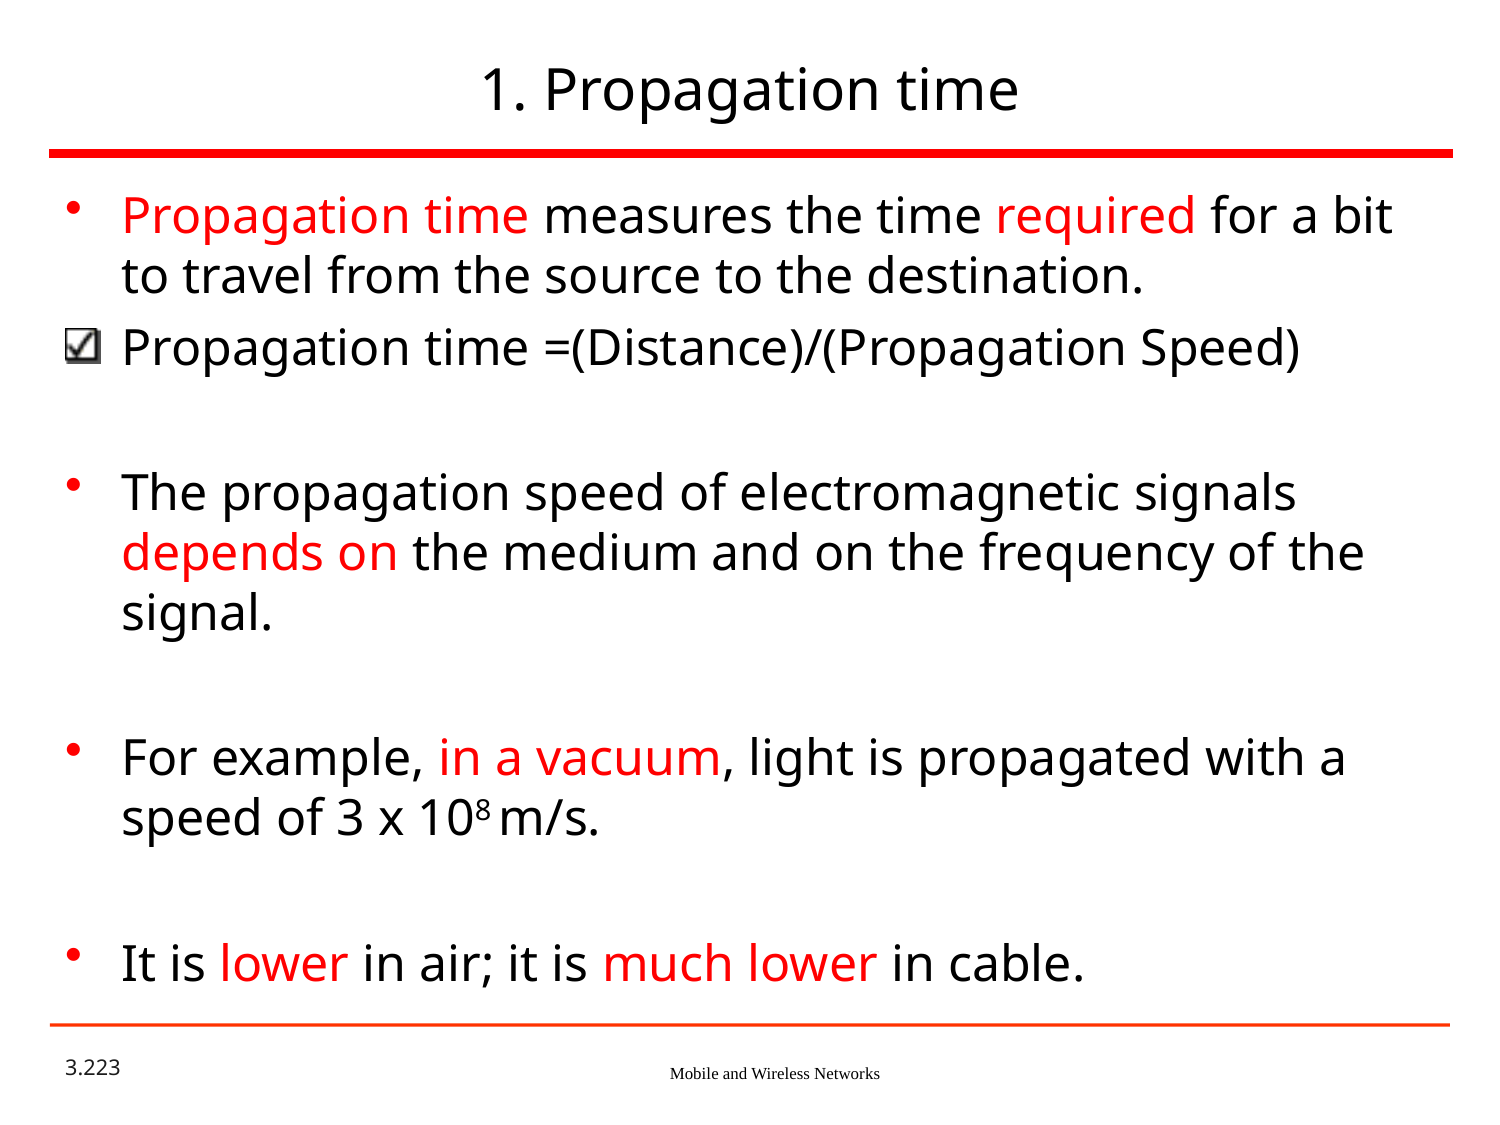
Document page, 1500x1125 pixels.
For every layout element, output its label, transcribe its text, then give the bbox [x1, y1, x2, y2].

picture [65, 328, 101, 364]
title 1. Propagation time [49, 37, 1451, 138]
slide_number 3.223 [49, 1037, 363, 1088]
footer Mobile and Wireless Networks [512, 1037, 1038, 1089]
list Propagation time measures the time required for a bit to travel from the source to the destination. Propagation time =(Distance)/(Propagation Speed) The propagation speed of electromagnetic signals depends on the medium and on the frequency of the signal. For example, in a vacuum, light is propagated with a speed of 3 x 108 m/s. It is lower in air; it is much lower in cable. [49, 175, 1451, 1013]
